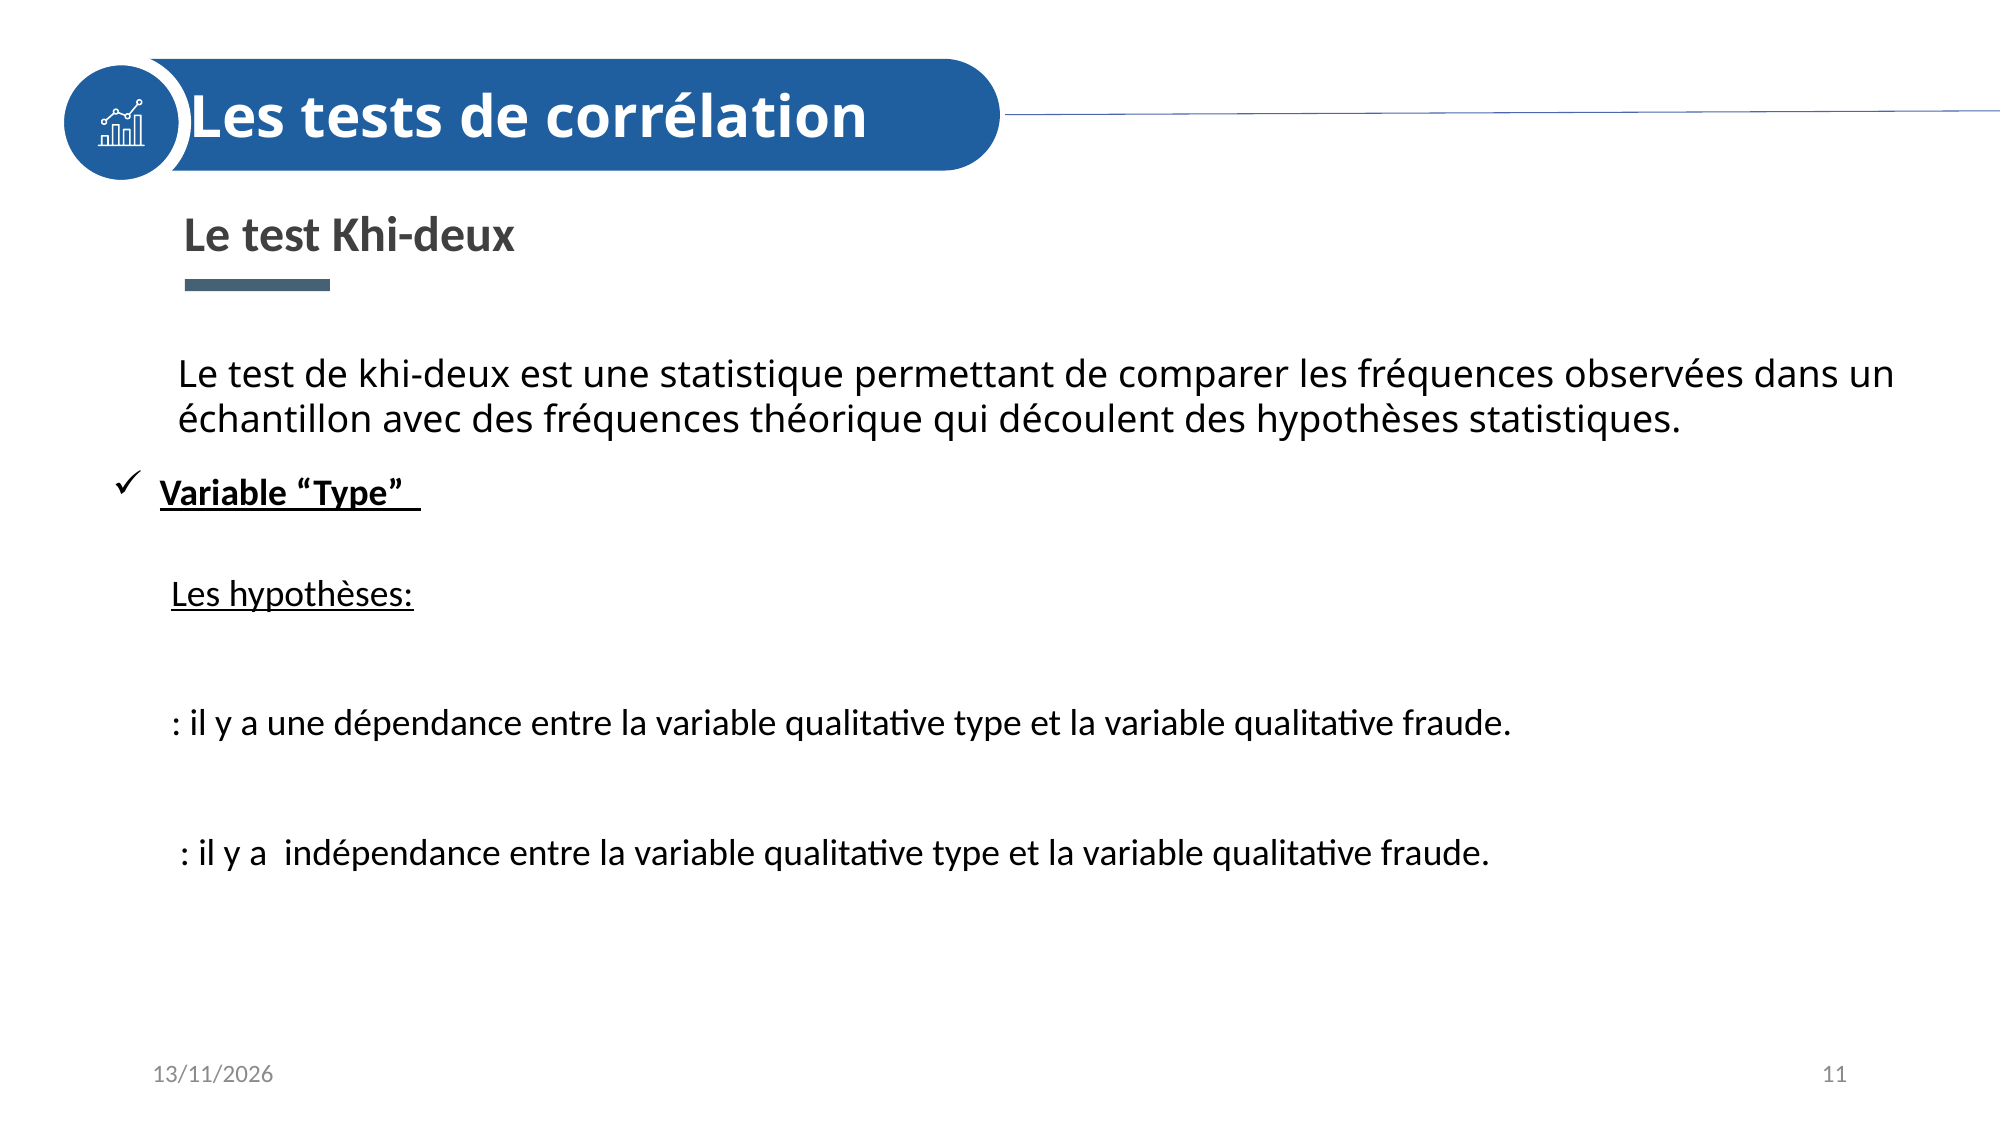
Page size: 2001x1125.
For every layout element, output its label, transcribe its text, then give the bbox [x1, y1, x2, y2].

text_box Le test Khi-deux [184, 201, 1056, 262]
text_box Les tests de corrélation [56, 57, 1001, 172]
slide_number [137, 1042, 588, 1103]
text_box [184, 278, 331, 292]
text_box [56, 58, 186, 188]
text_box Variable “Type” [97, 460, 1102, 521]
text_box Le test de khi-deux est une statistique permettant de comparer les fréquences observées dans un échantillon avec des fréquences théorique qui découlent des hypothèses statistiques. [177, 350, 1954, 441]
slide_number 11 [1412, 1042, 1863, 1103]
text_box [1005, 110, 2000, 115]
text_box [97, 99, 145, 147]
